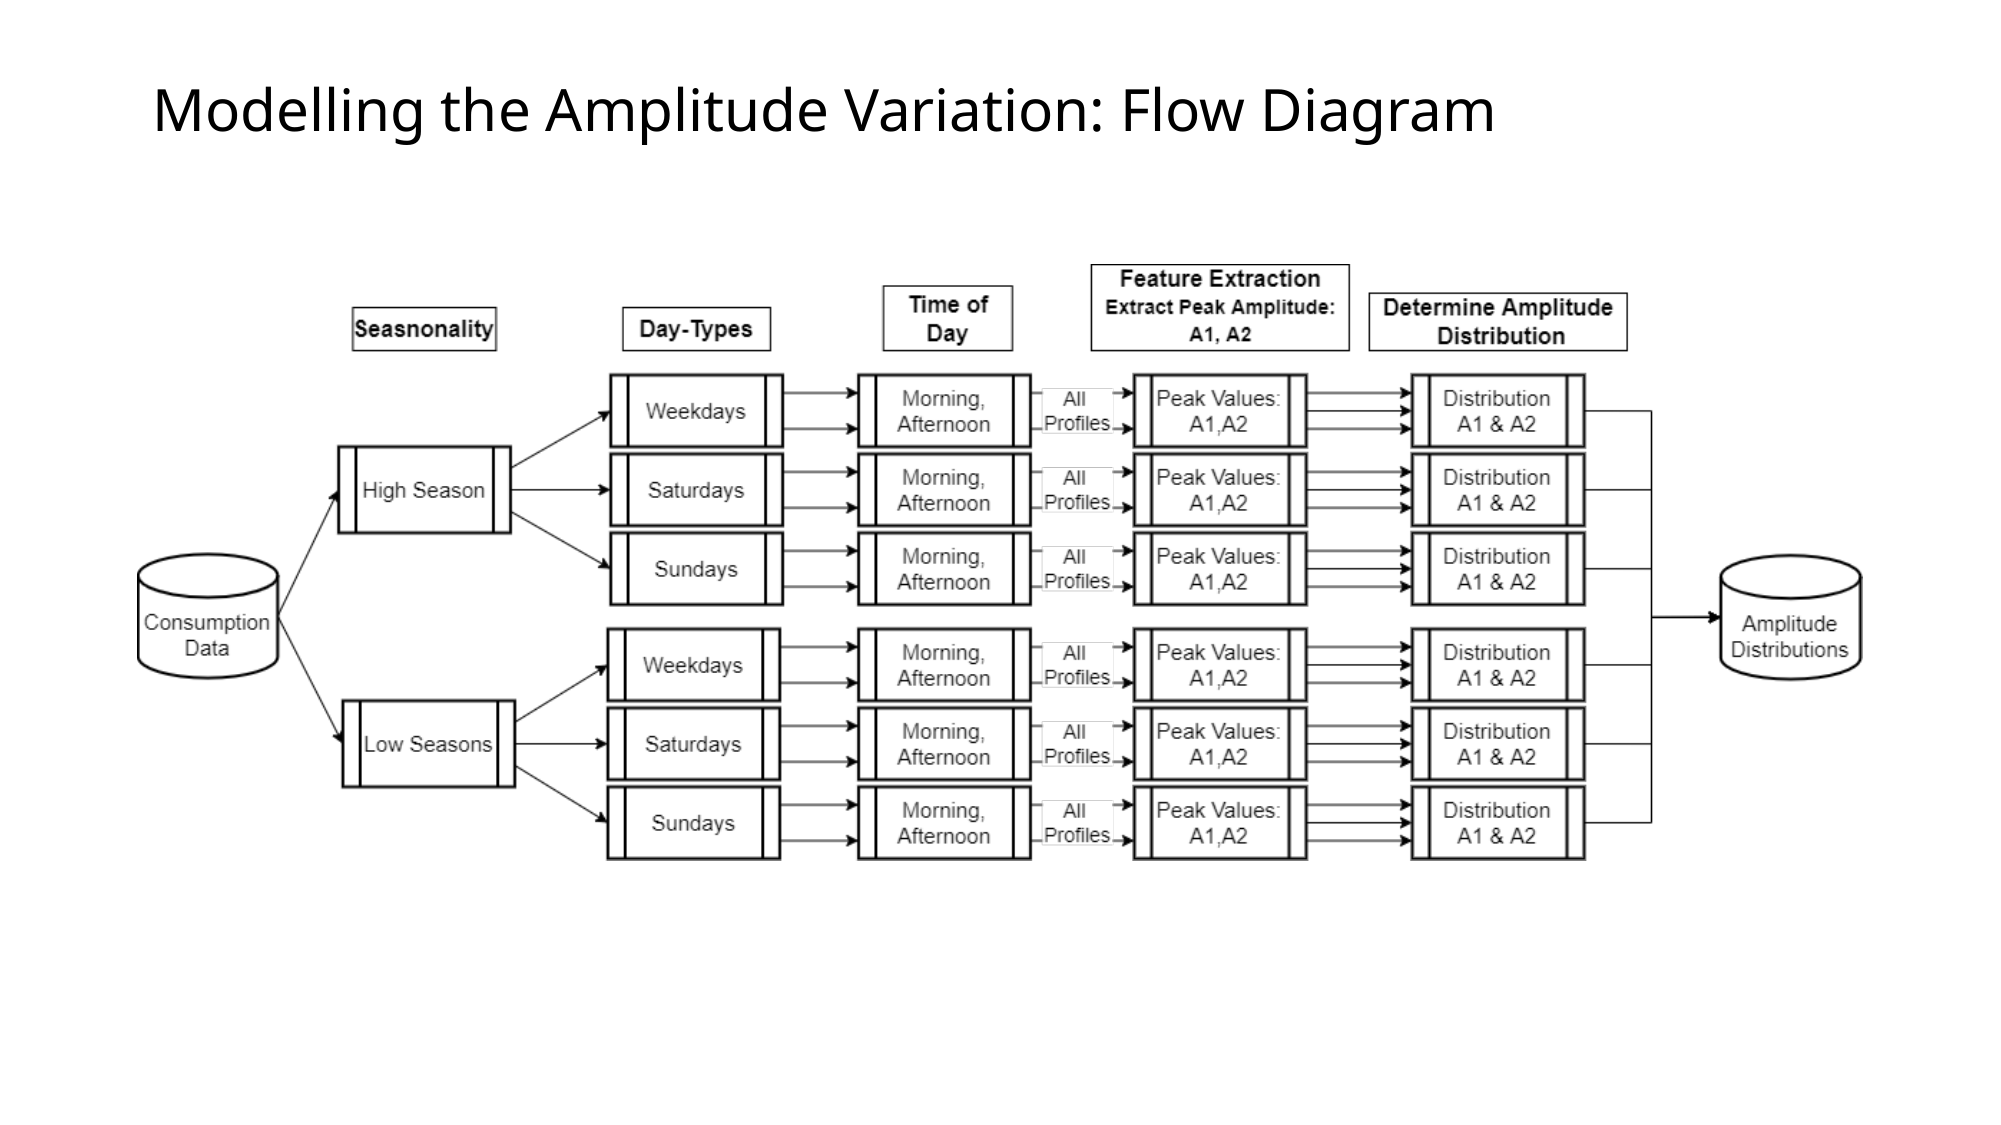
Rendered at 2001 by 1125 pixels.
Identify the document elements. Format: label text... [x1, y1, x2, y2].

title Modelling the Amplitude Variation: Flow Diagram [137, 59, 1863, 166]
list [137, 264, 1863, 861]
